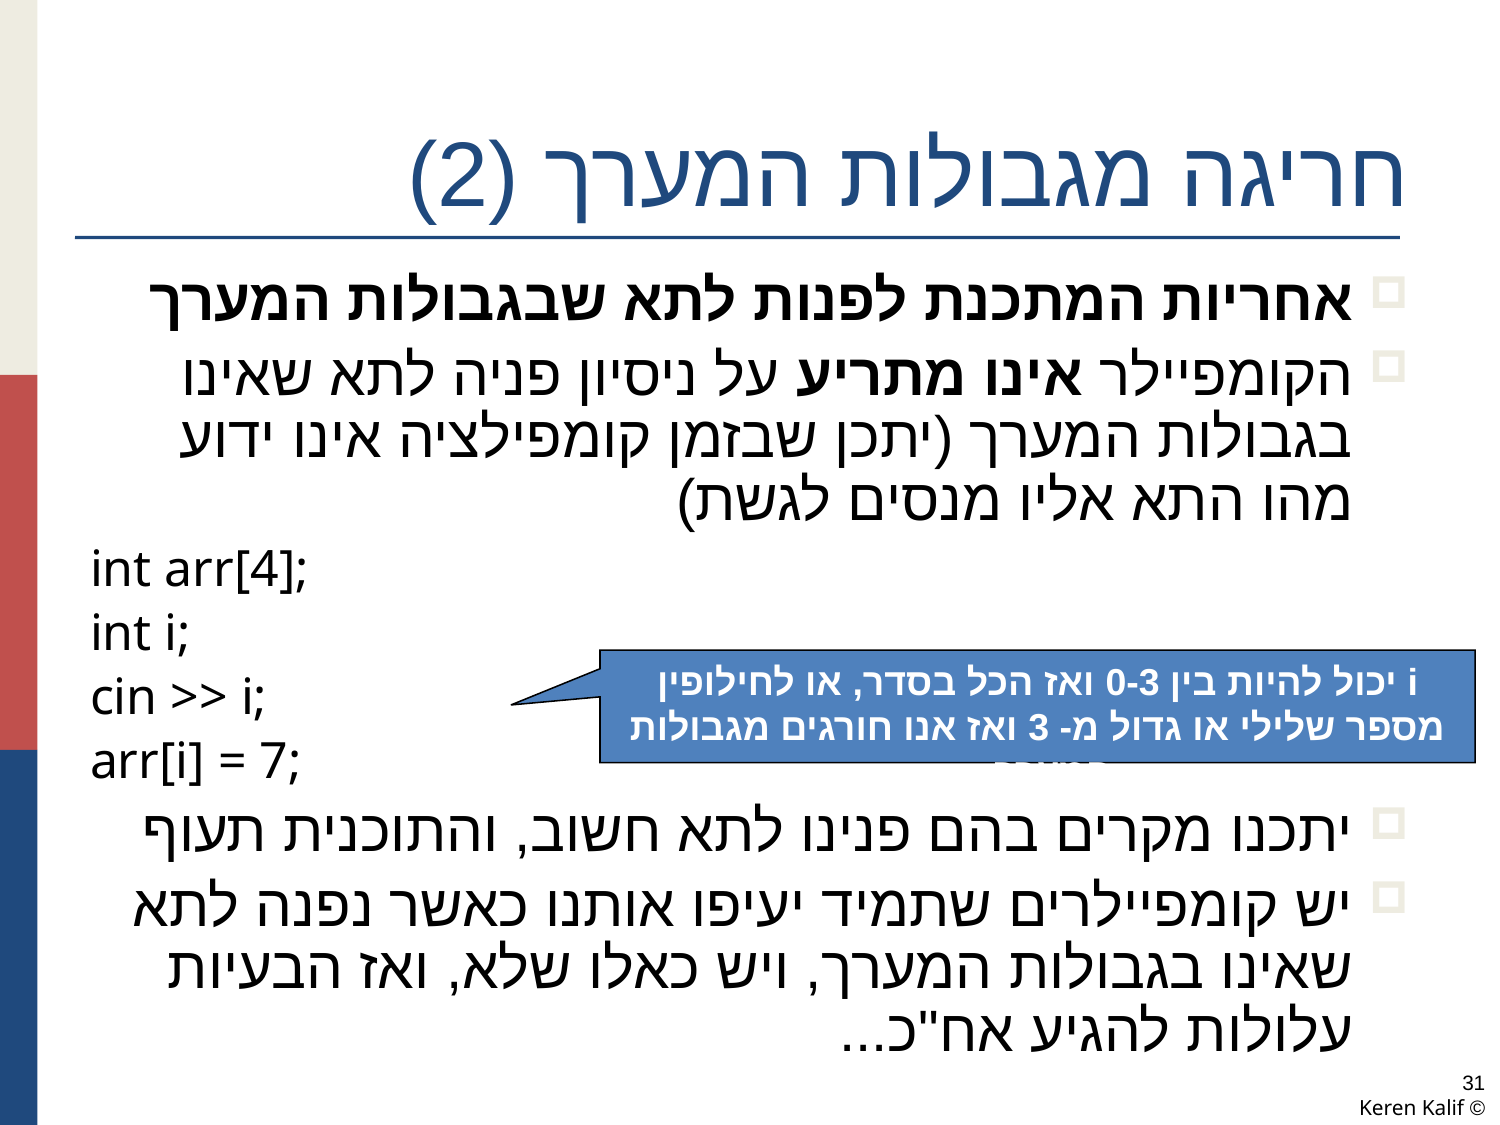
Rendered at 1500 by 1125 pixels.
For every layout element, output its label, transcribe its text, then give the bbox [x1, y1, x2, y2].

list אחריות המתכנת לפנות לתא שבגבולות המערך הקומפיילר אינו מתריע על ניסיון פניה לתא שאינו בגבולות המערך (יתכן שבזמן קומפילציה אינו ידוע מהו התא אליו מנסים לגשת) int arr[4]; int i; cin >> i; arr[i] = 7; יתכנו מקרים בהם פנינו לתא חשוב, והתוכנית תעוף יש קומפיילרים שתמיד יעיפו אותנו כאשר נפנה לתא שאינו בגבולות המערך, ויש כאלו שלא, ואז הבעיות עלולות להגיע אח"כ... [74, 262, 1426, 1088]
text_box i יכול להיות בין 0-3 ואז הכל בסדר, או לחילופין מספר שלילי או גדול מ- 3 ואז אנו חורגים מגבולות המערך... [510, 650, 1476, 763]
text_box 31 © Keren Kalif [1149, 1037, 1500, 1113]
title חריגה מגבולות המערך (2) [74, 45, 1426, 233]
